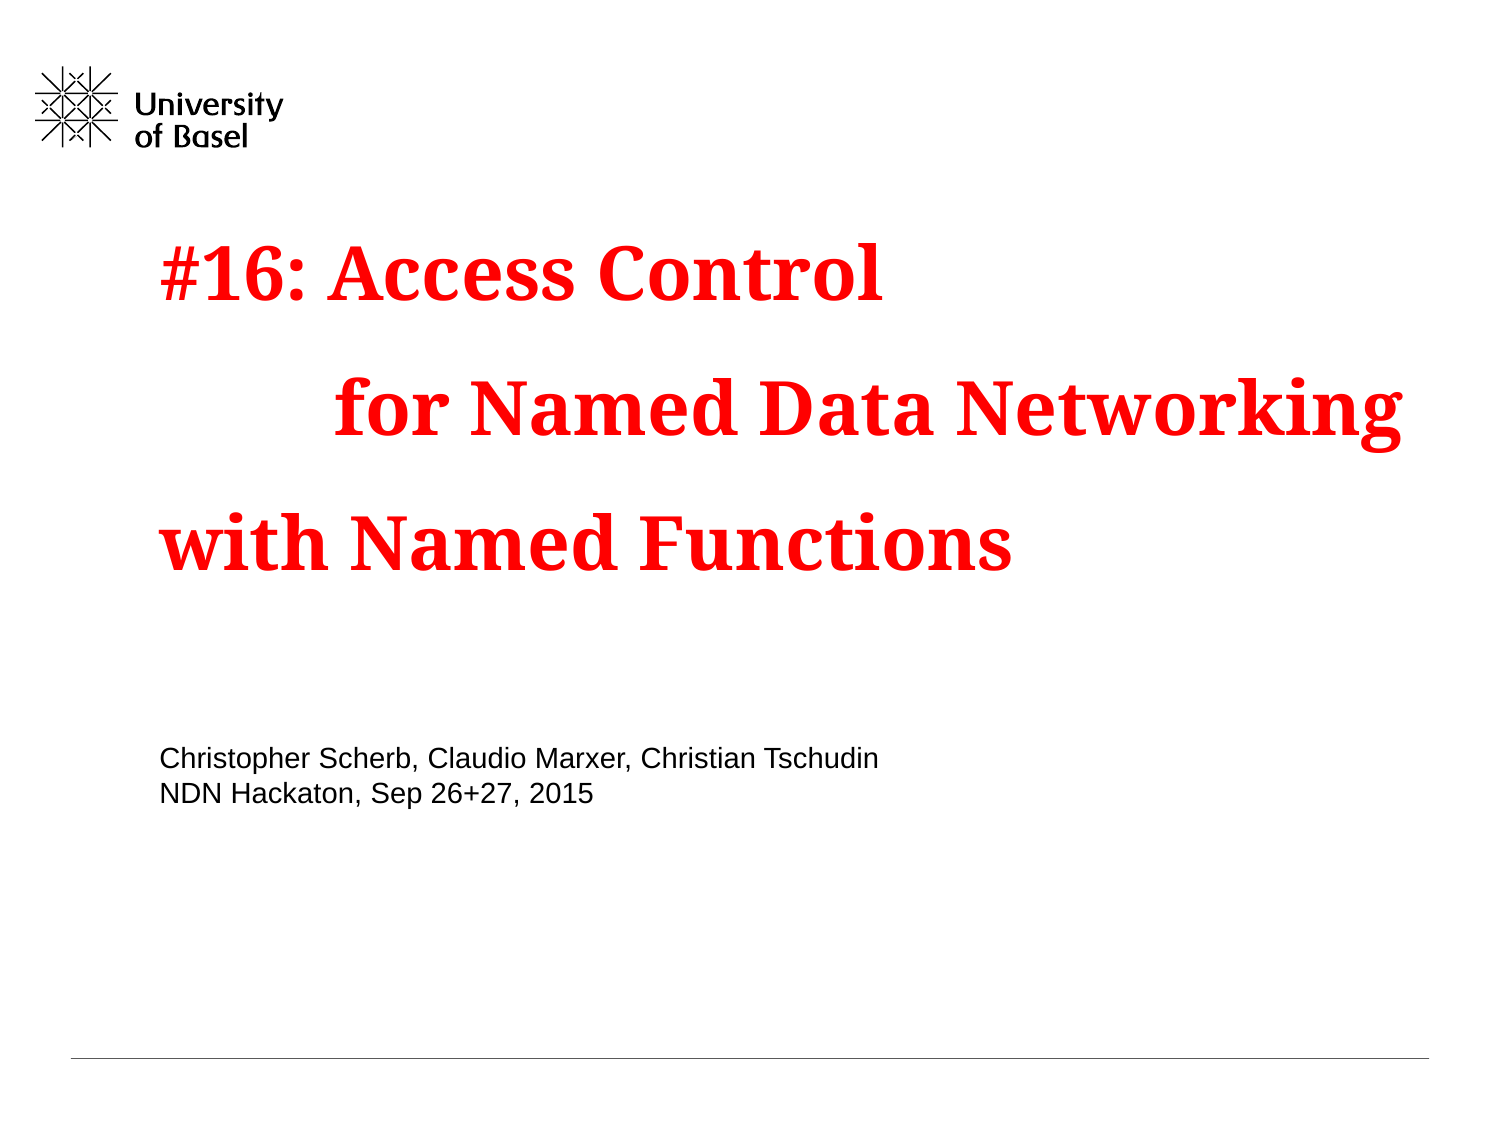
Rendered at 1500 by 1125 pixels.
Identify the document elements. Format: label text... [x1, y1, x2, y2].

text_box #16: Access Control for Named Data Networking with Named Functions [159, 225, 1435, 634]
text_box Christopher Scherb, Claudio Marxer, Christian Tschudin NDN Hackaton, Sep 26+27, 2015 [159, 739, 1275, 793]
